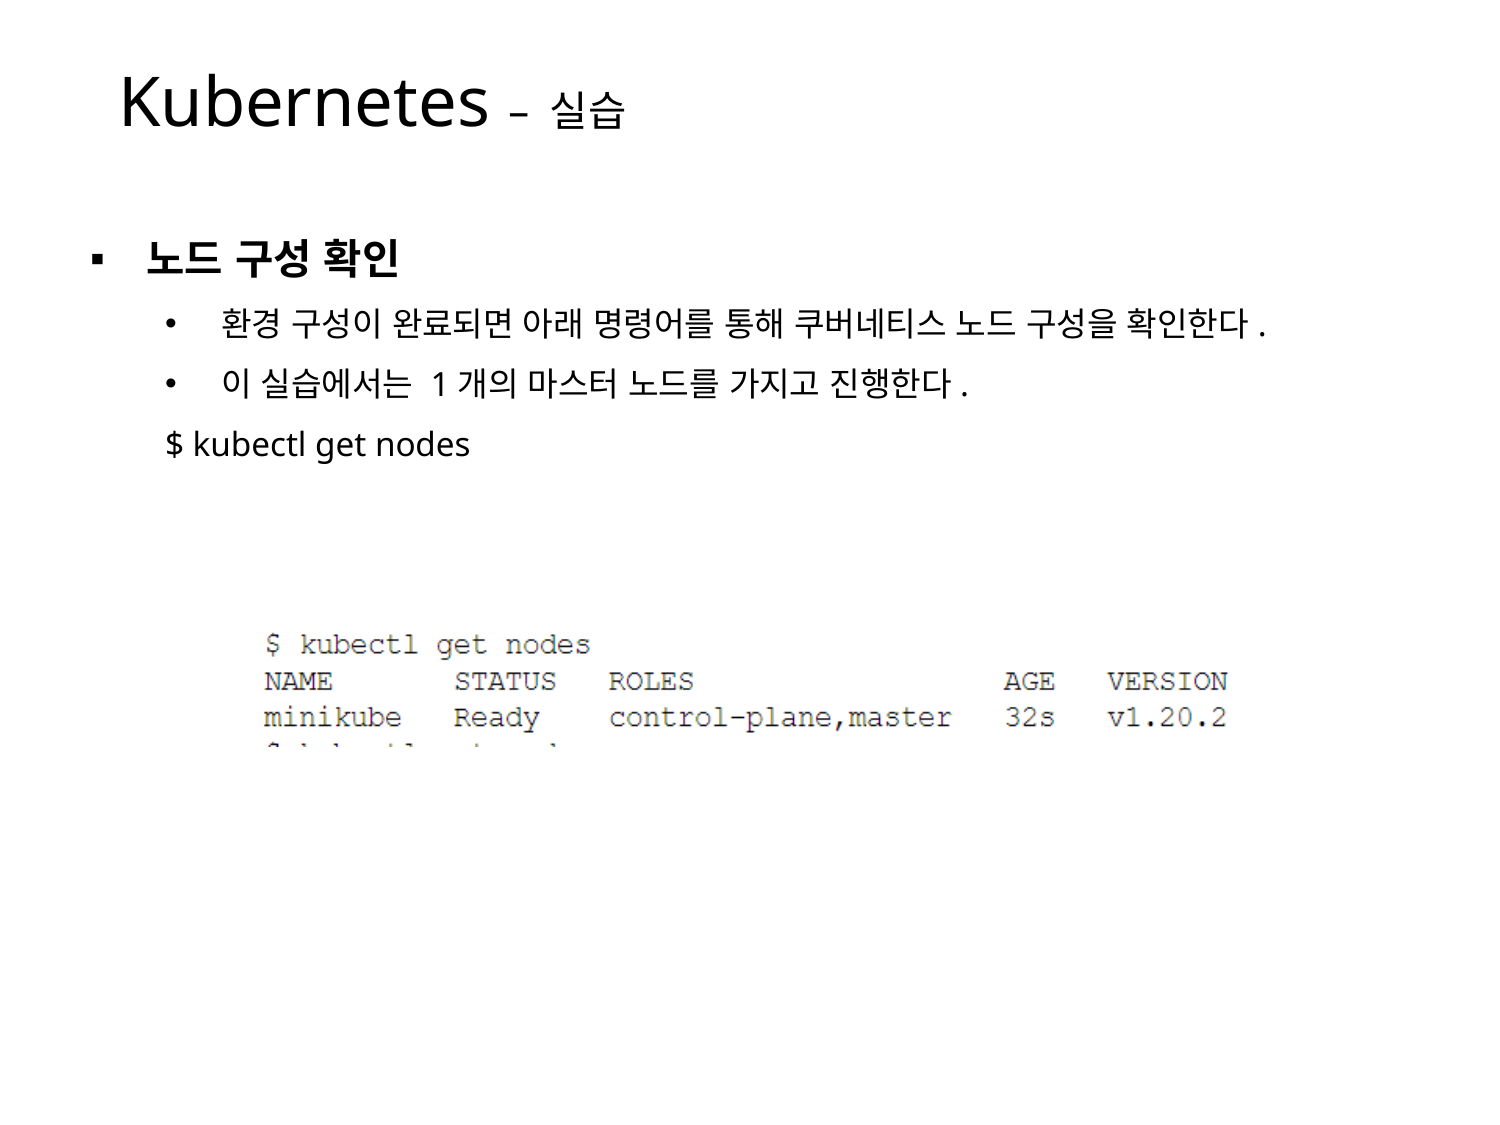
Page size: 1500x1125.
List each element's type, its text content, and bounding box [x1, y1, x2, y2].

title Kubernetes – 실습 [103, 59, 1397, 200]
list 노드 구성 확인 환경 구성이 완료되면 아래 명령어를 통해 쿠버네티스 노드 구성을 확인한다. 이 실습에서는 1개의 마스터 노드를 가지고 진행한다. $ kubectl get nodes [75, 200, 1425, 522]
picture [252, 619, 1248, 747]
